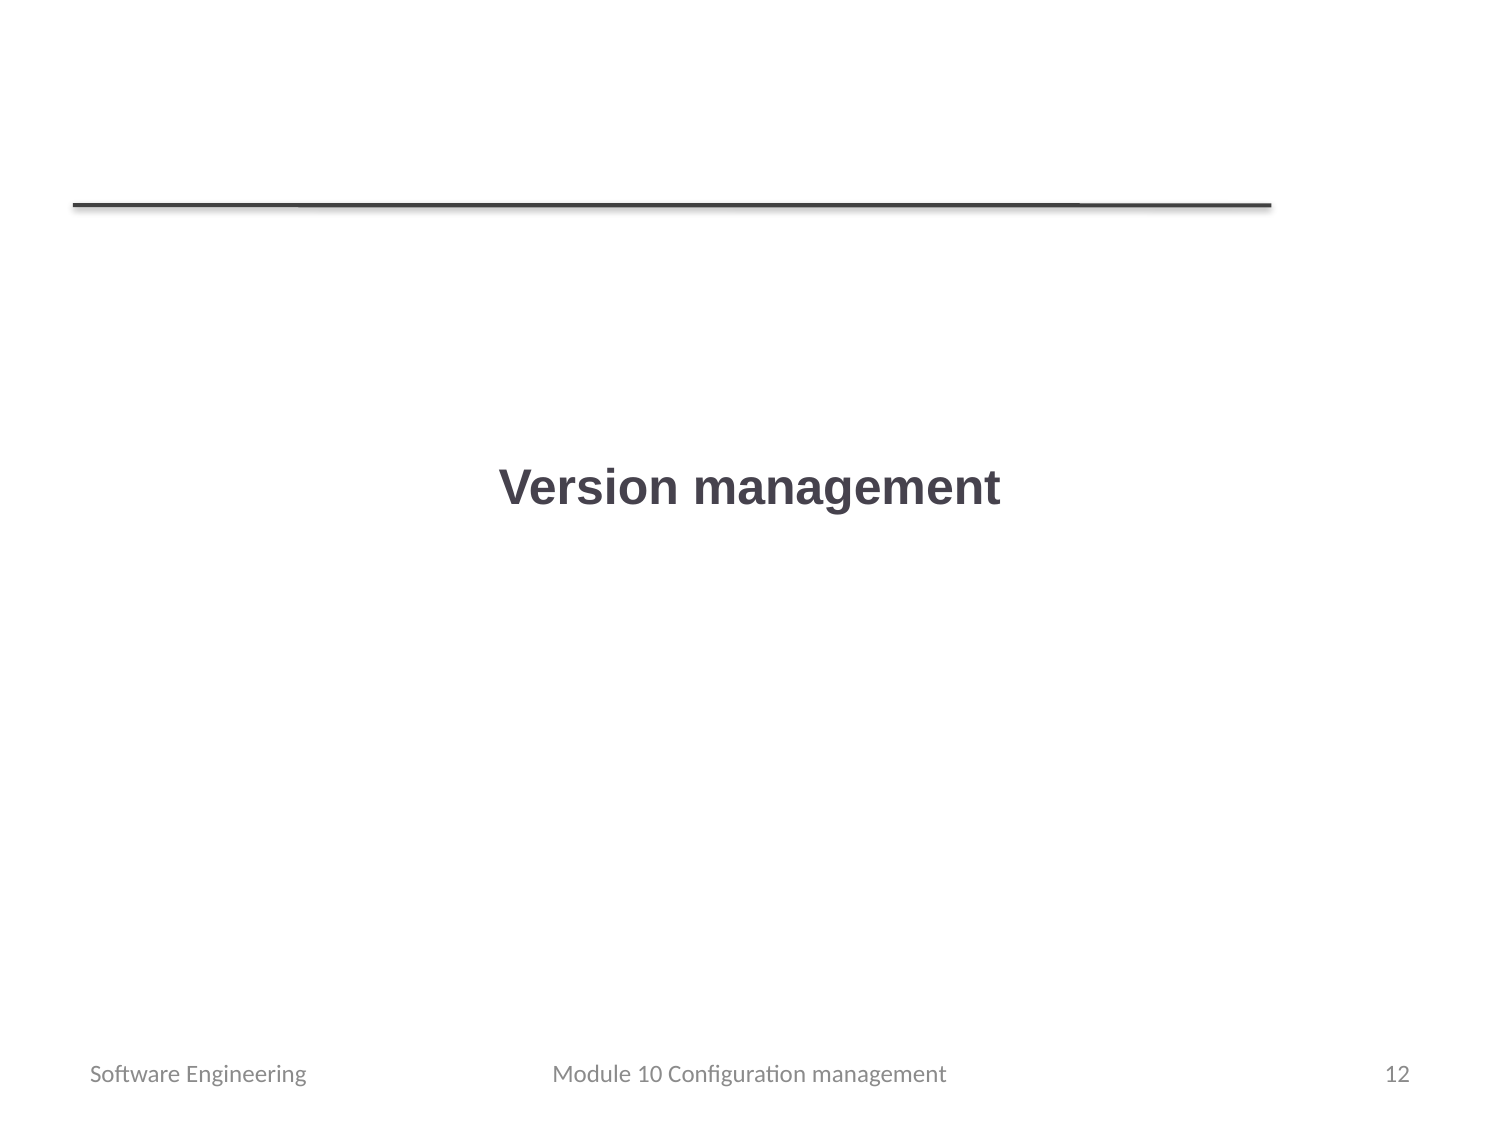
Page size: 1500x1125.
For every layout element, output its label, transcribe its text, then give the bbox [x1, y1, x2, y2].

slide_number 12 [1074, 1042, 1425, 1103]
title Version management [74, 390, 1426, 579]
footer Module 10 Configuration management [512, 1042, 988, 1103]
slide_number Software Engineering [75, 1042, 425, 1103]
